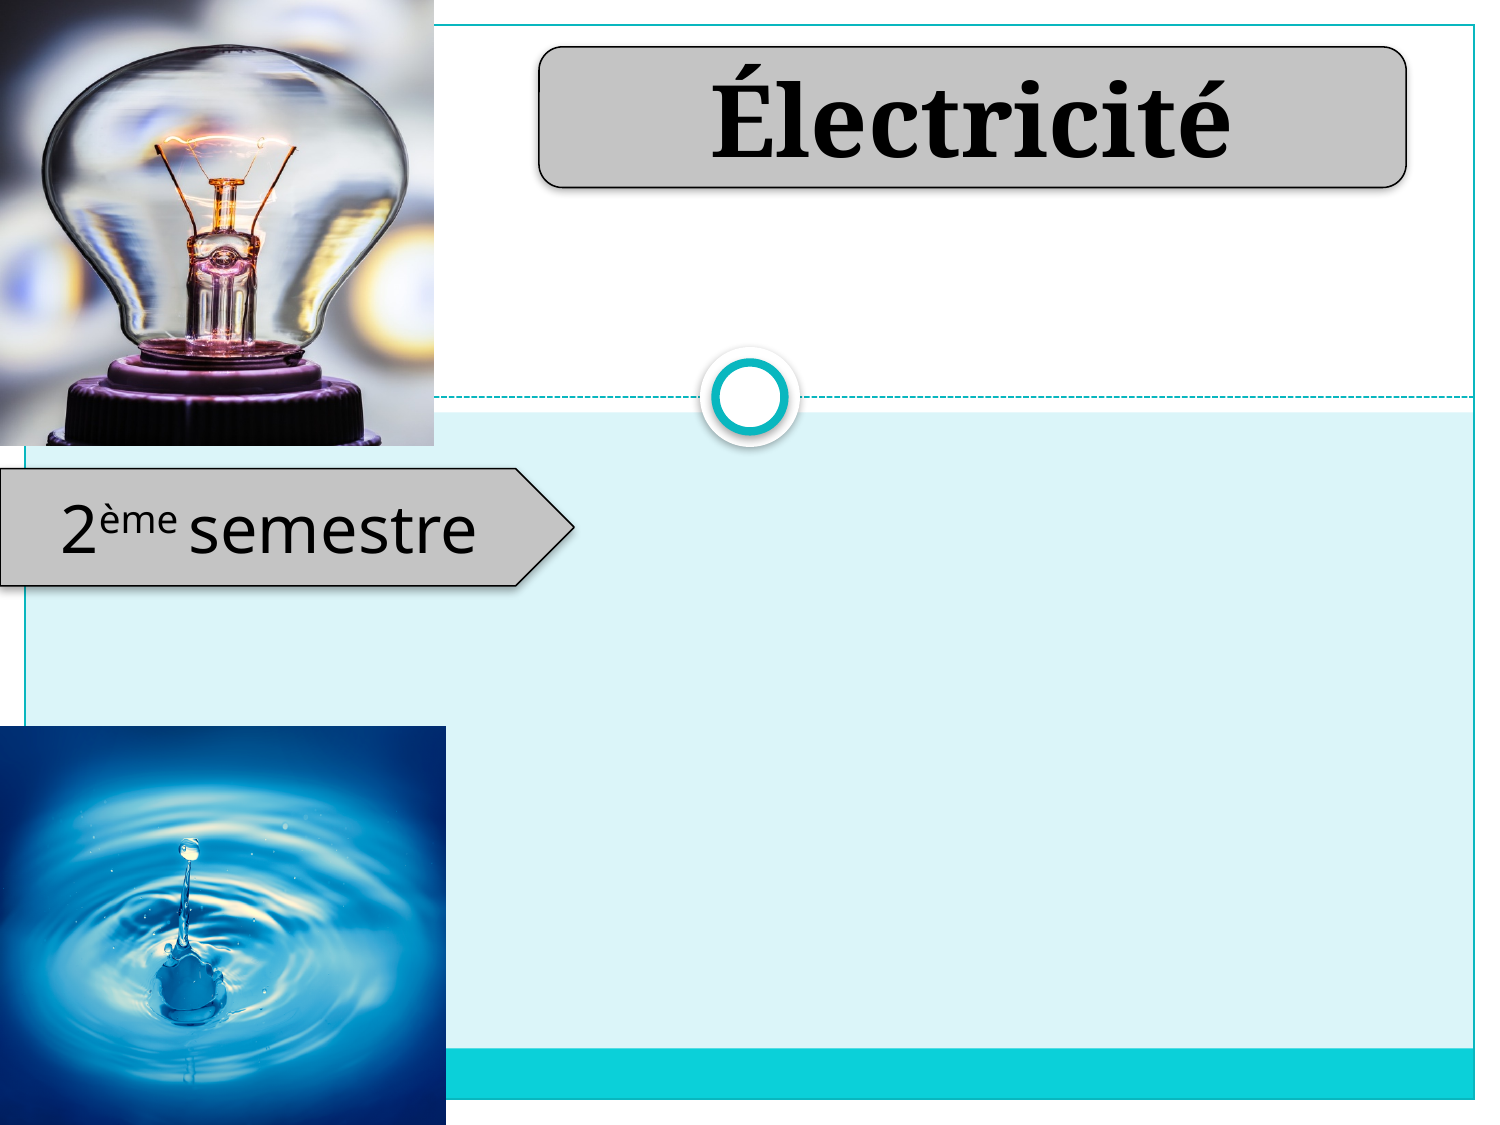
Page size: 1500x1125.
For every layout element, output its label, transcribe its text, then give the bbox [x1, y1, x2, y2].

picture [0, 726, 446, 1125]
text_box Électricité [538, 46, 1407, 189]
title 2ème semestre [0, 445, 586, 575]
picture [0, 0, 434, 446]
text_box [0, 575, 528, 587]
